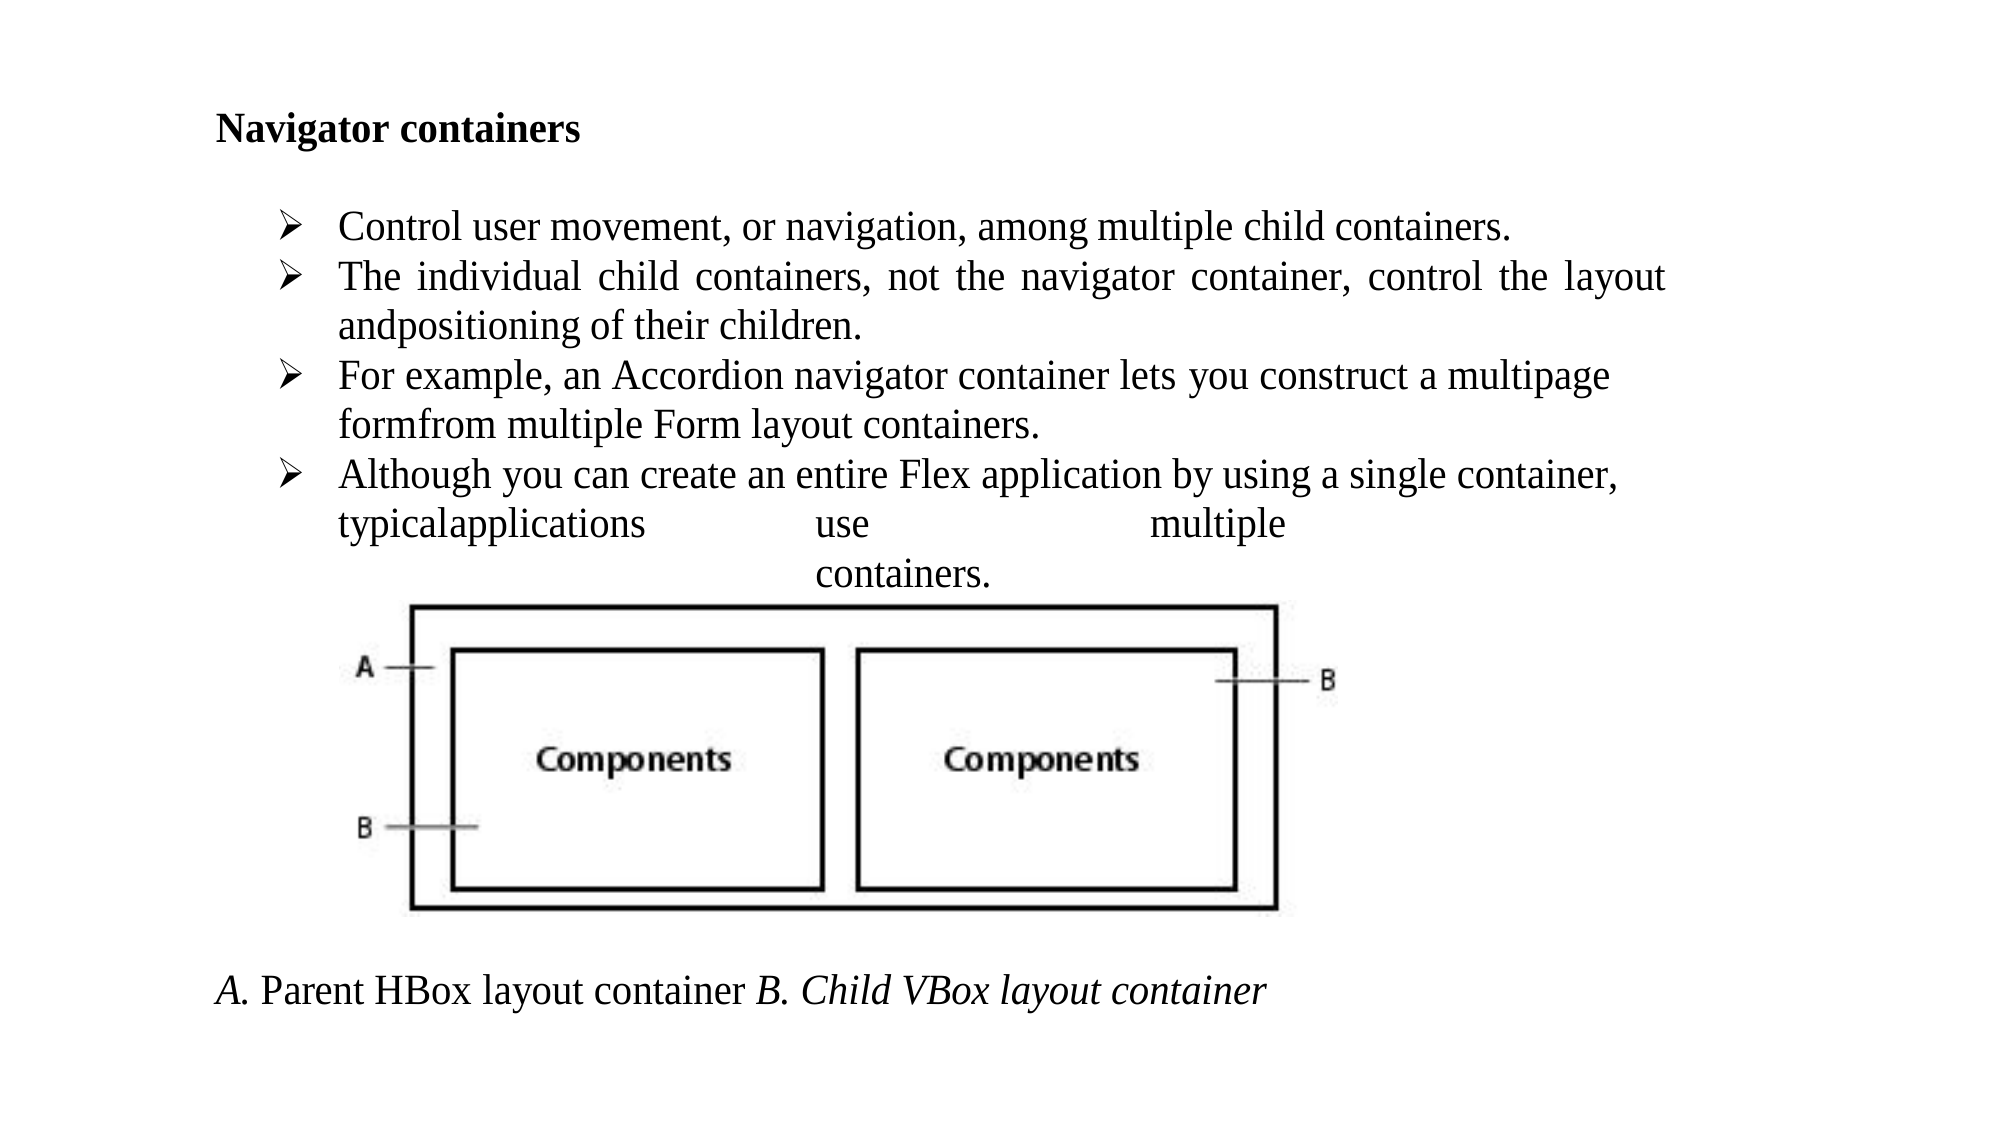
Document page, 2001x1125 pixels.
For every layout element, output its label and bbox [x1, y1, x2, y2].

list [137, 102, 1773, 1014]
